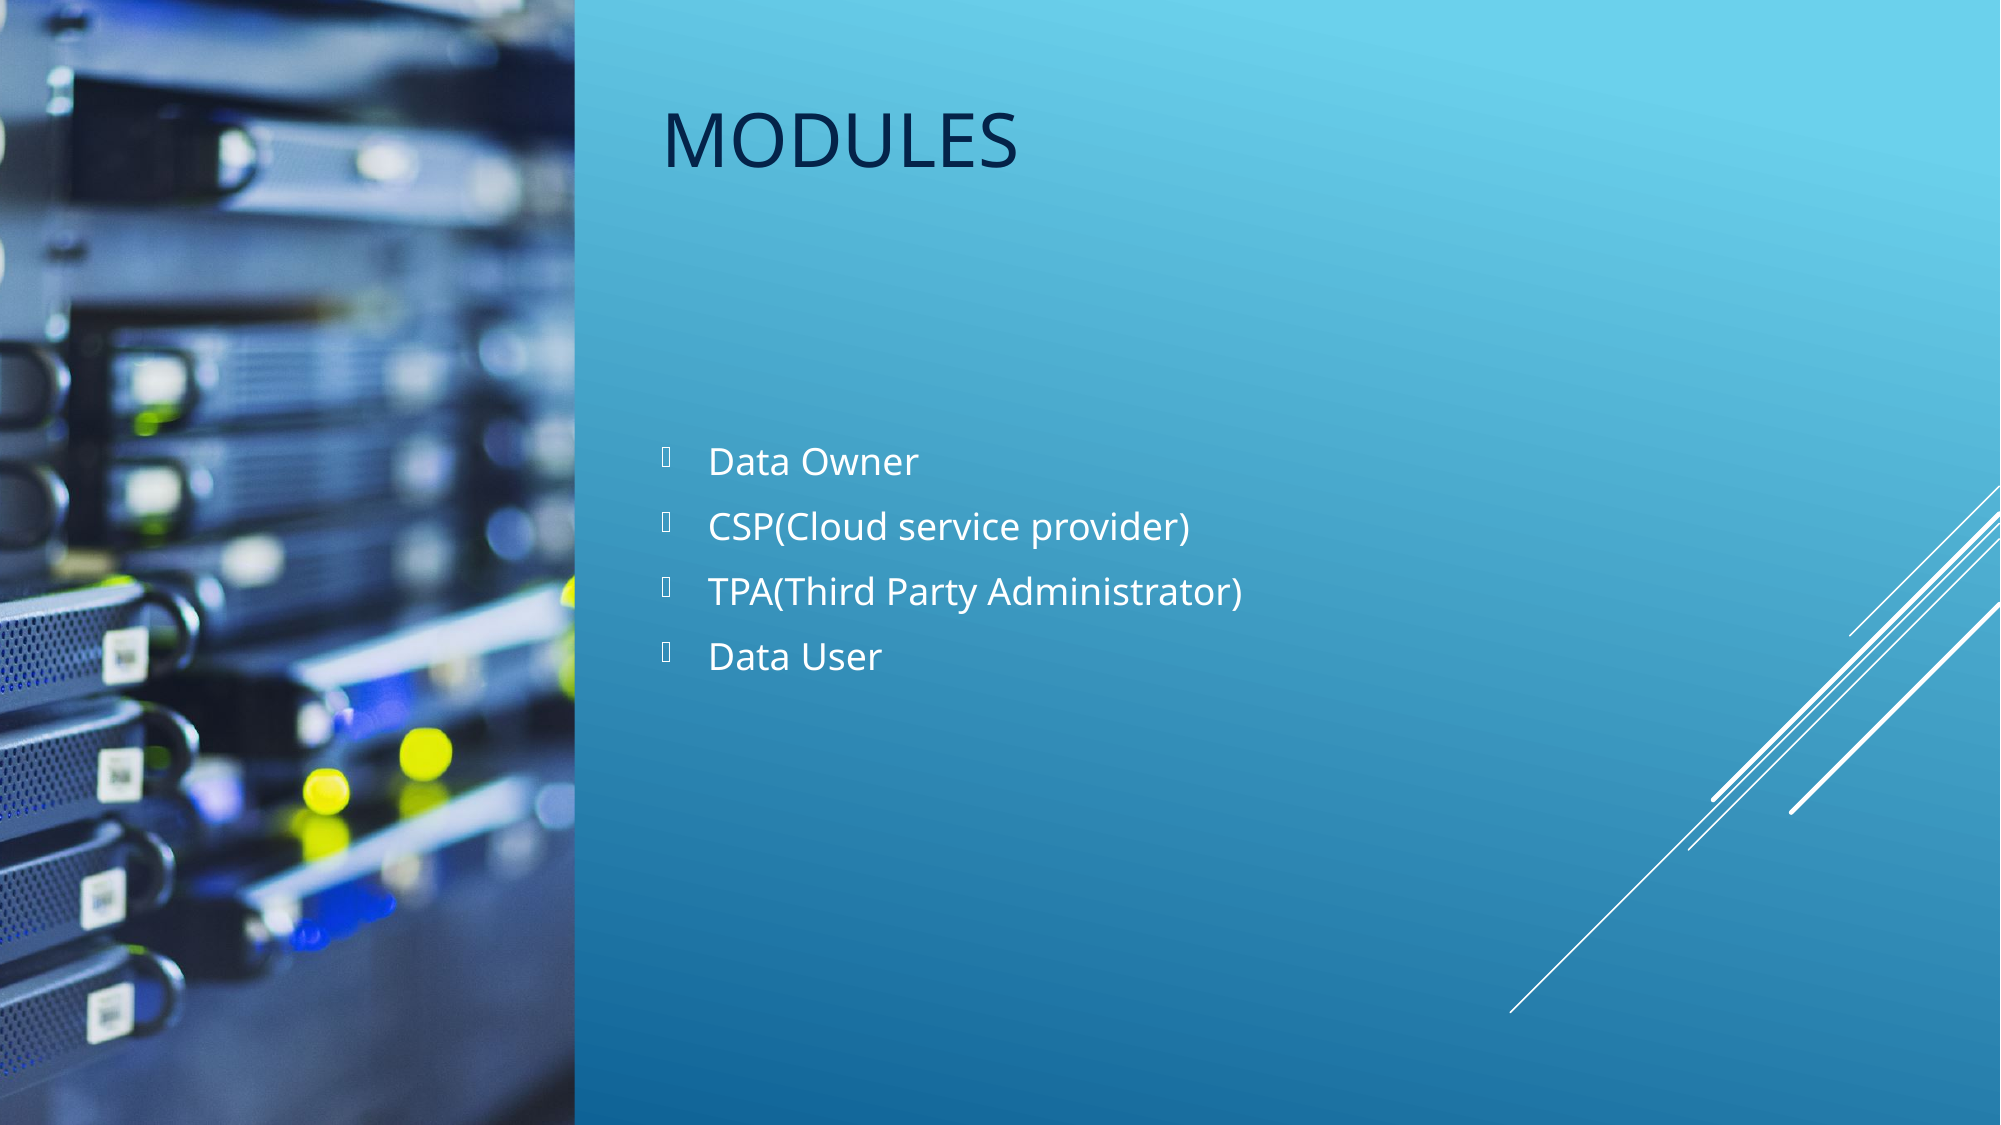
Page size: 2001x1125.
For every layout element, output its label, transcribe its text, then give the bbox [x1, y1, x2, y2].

text_box [575, 0, 2000, 1125]
picture [0, 0, 575, 1125]
text_box Modules [646, 14, 1570, 262]
text_box Data Owner CSP(Cloud service provider) TPA(Third Party Administrator) Data User [646, 261, 1358, 855]
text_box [1510, 485, 2000, 1013]
